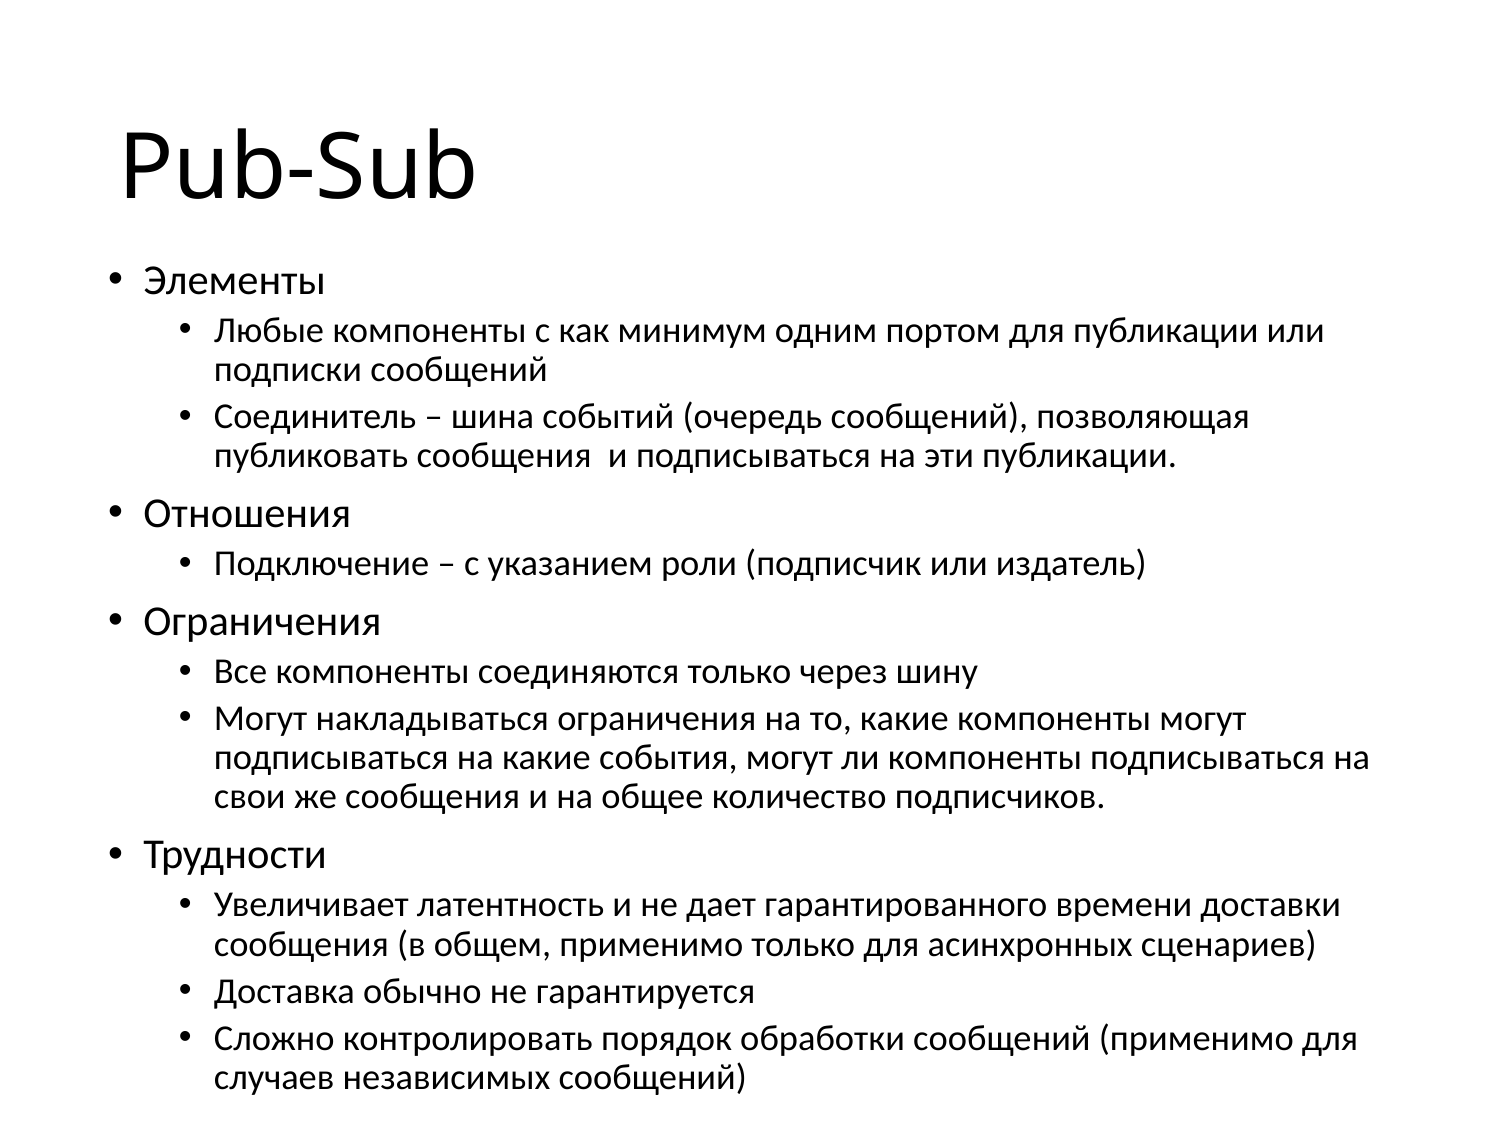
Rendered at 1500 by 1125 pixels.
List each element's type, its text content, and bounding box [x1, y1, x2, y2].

list Элементы Любые компоненты с как минимум одним портом для публикации или подписки сообщений Соединитель – шина событий (очередь сообщений), позволяющая публиковать сообщения и подписываться на эти публикации. Отношения Подключение – с указанием роли (подписчик или издатель) Ограничения Все компоненты соединяются только через шину Могут накладываться ограничения на то, какие компоненты могут подписываться на какие события, могут ли компоненты подписываться на свои же сообщения и на общее количество подписчиков. Трудности Увеличивает латентность и не дает гарантированного времени доставки сообщения (в общем, применимо только для асинхронных сценариев) Доставка обычно не гарантируется Сложно контролировать порядок обработки сообщений (применимо для случаев независимых сообщений) [93, 249, 1459, 1107]
title Pub-Sub [103, 59, 1397, 249]
